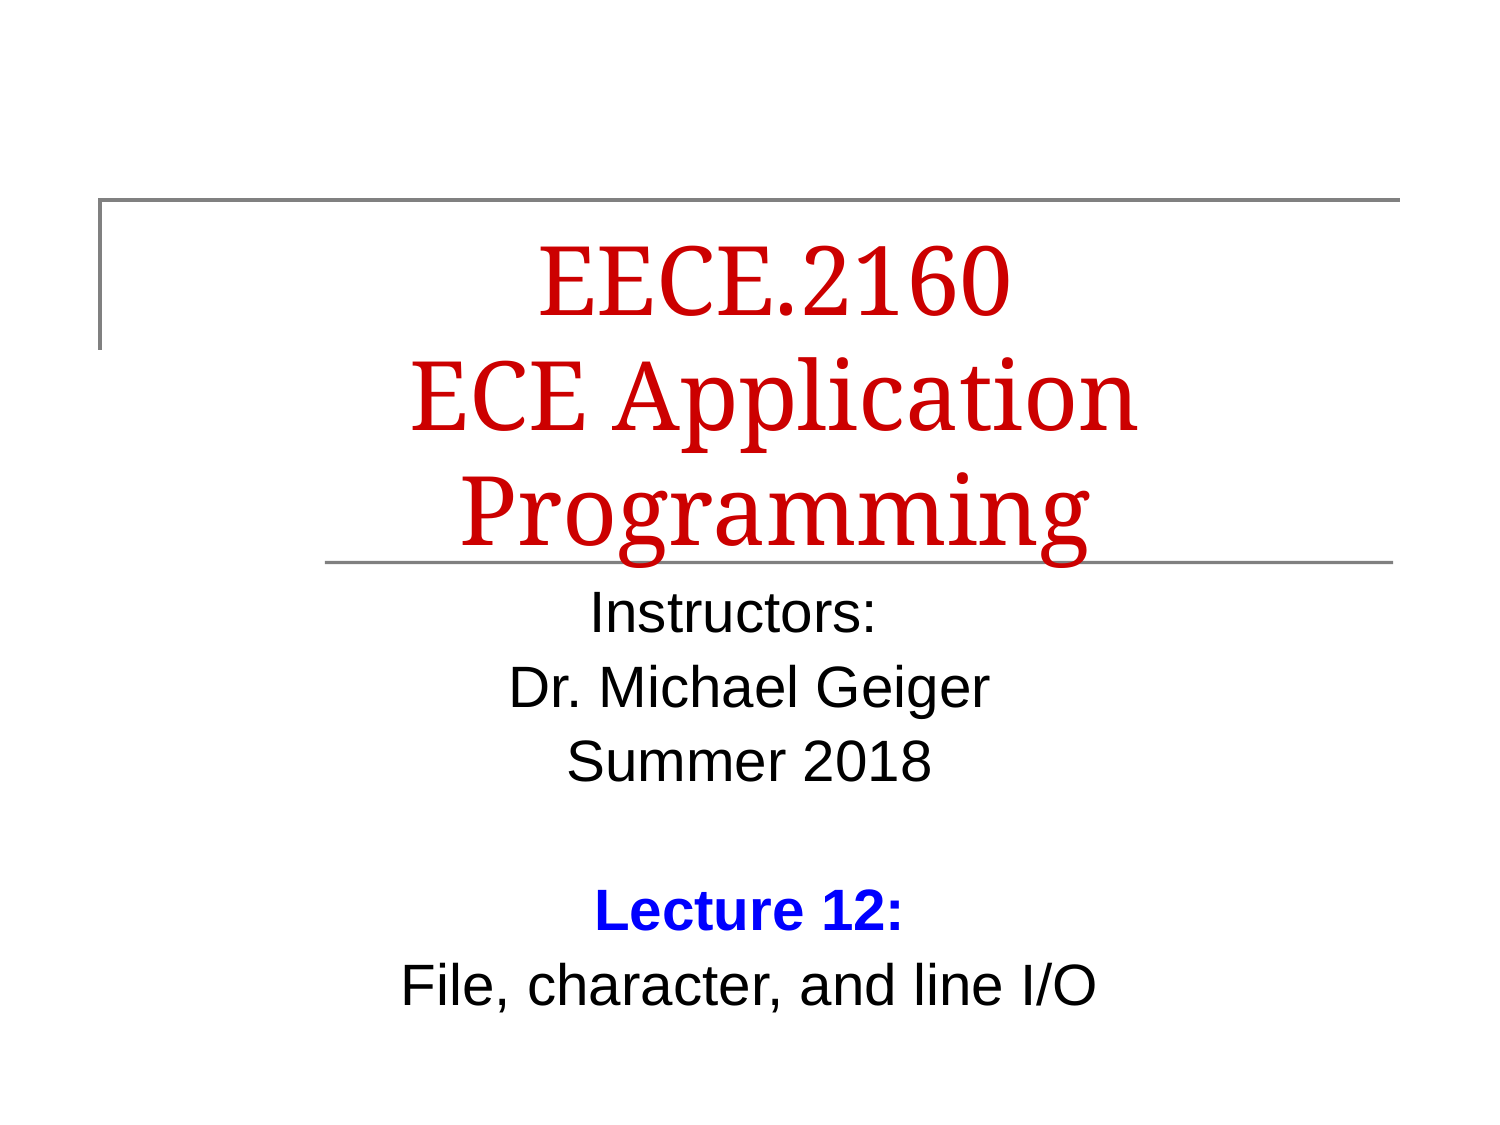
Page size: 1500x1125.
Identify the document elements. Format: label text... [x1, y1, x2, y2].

title EECE.2160 ECE Application Programming [150, 212, 1401, 563]
subtitle Instructors: Dr. Michael Geiger Summer 2018 Lecture 12: File, character, and line I/O [0, 575, 1500, 1075]
